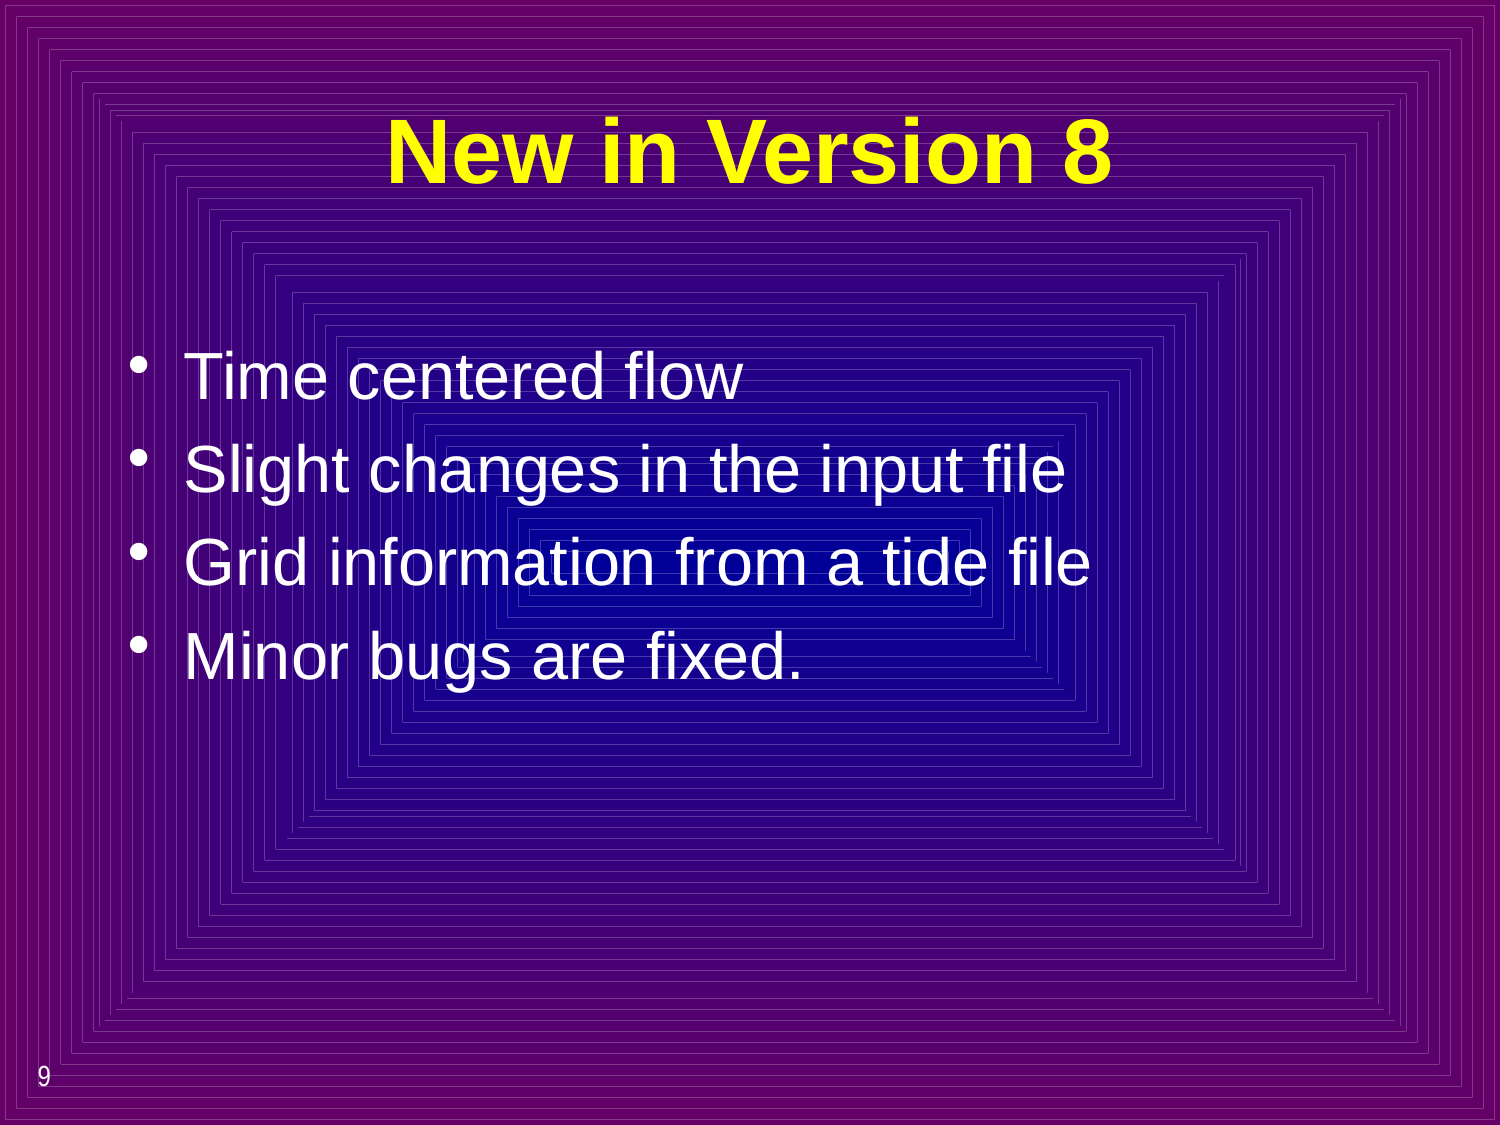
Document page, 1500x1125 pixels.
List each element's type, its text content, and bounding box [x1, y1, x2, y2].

list Time centered flow Slight changes in the input file Grid information from a tide file Minor bugs are fixed. [112, 324, 1388, 1001]
title New in Version 8 [112, 52, 1388, 241]
slide_number 9 [22, 1049, 336, 1125]
